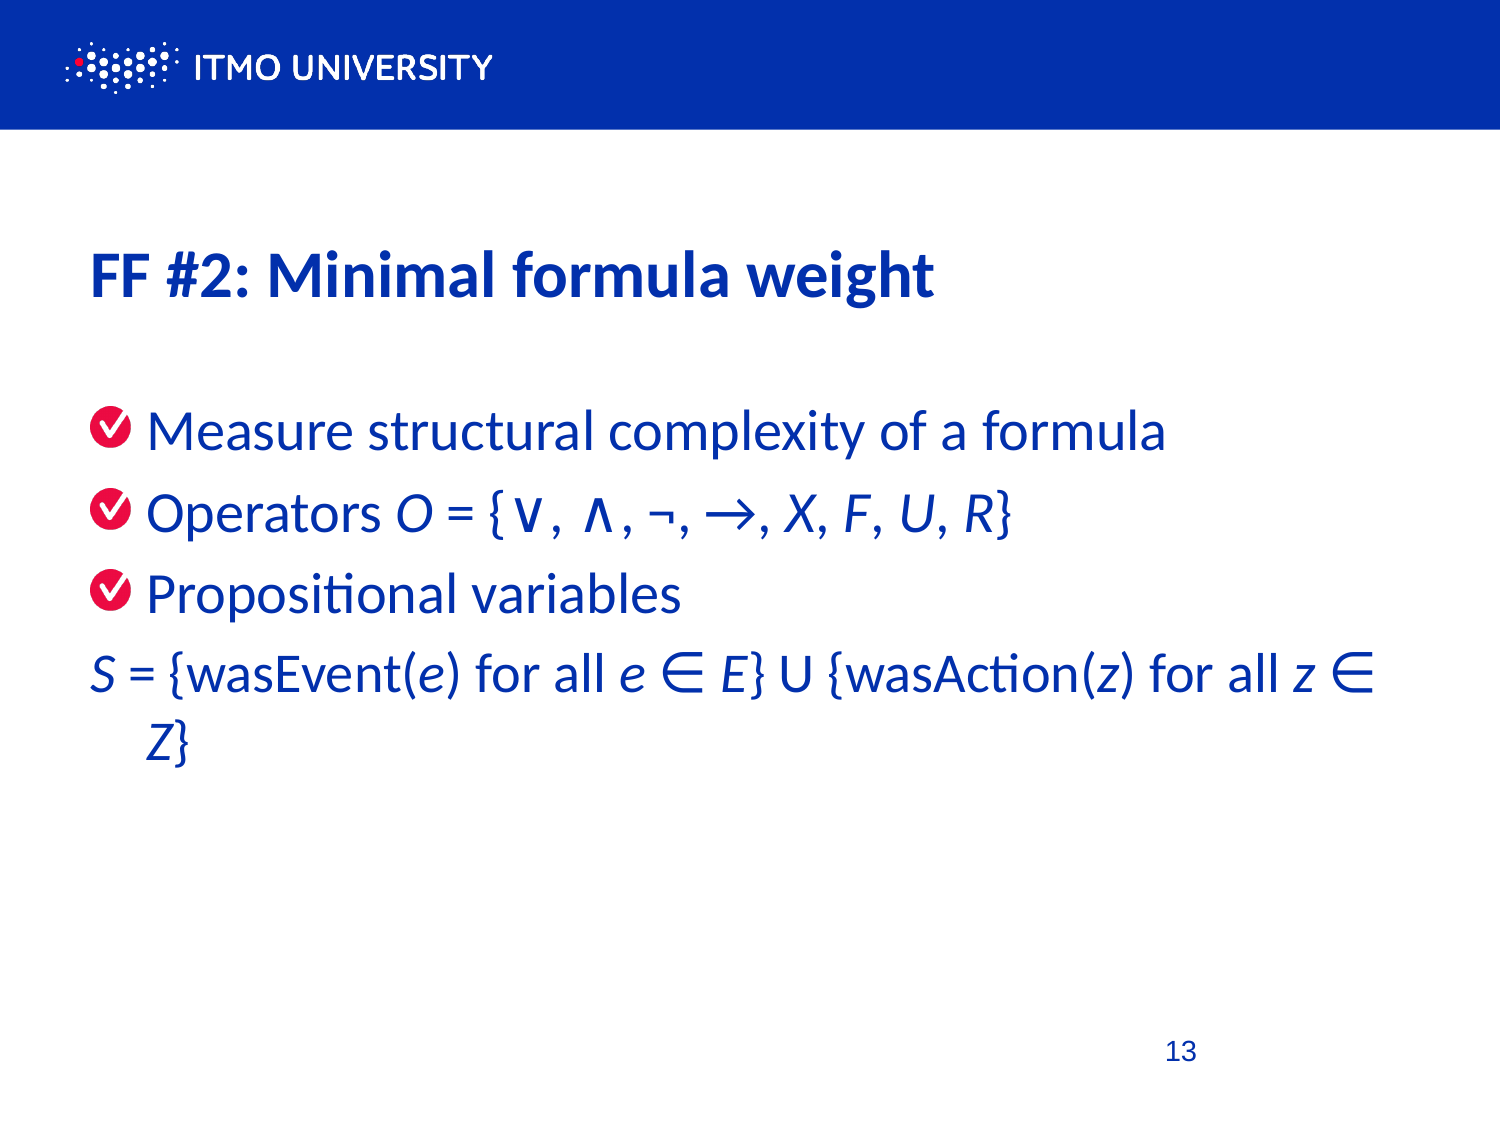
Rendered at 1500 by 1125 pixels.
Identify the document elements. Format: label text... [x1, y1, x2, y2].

picture [90, 406, 131, 448]
picture [90, 488, 131, 530]
list Measure structural complexity of a formula Operators O = {∨, ∧, ¬, →, X, F, U, R} Propositional variables S = {wasEvent(e) for all e ∈ E} U {wasAction(z) for all z ∈ Z} [75, 384, 1425, 1005]
title FF #2: Minimal formula weight [75, 202, 1425, 339]
text_box 13 [1149, 1024, 1500, 1085]
picture [0, 0, 545, 140]
picture [90, 569, 131, 611]
